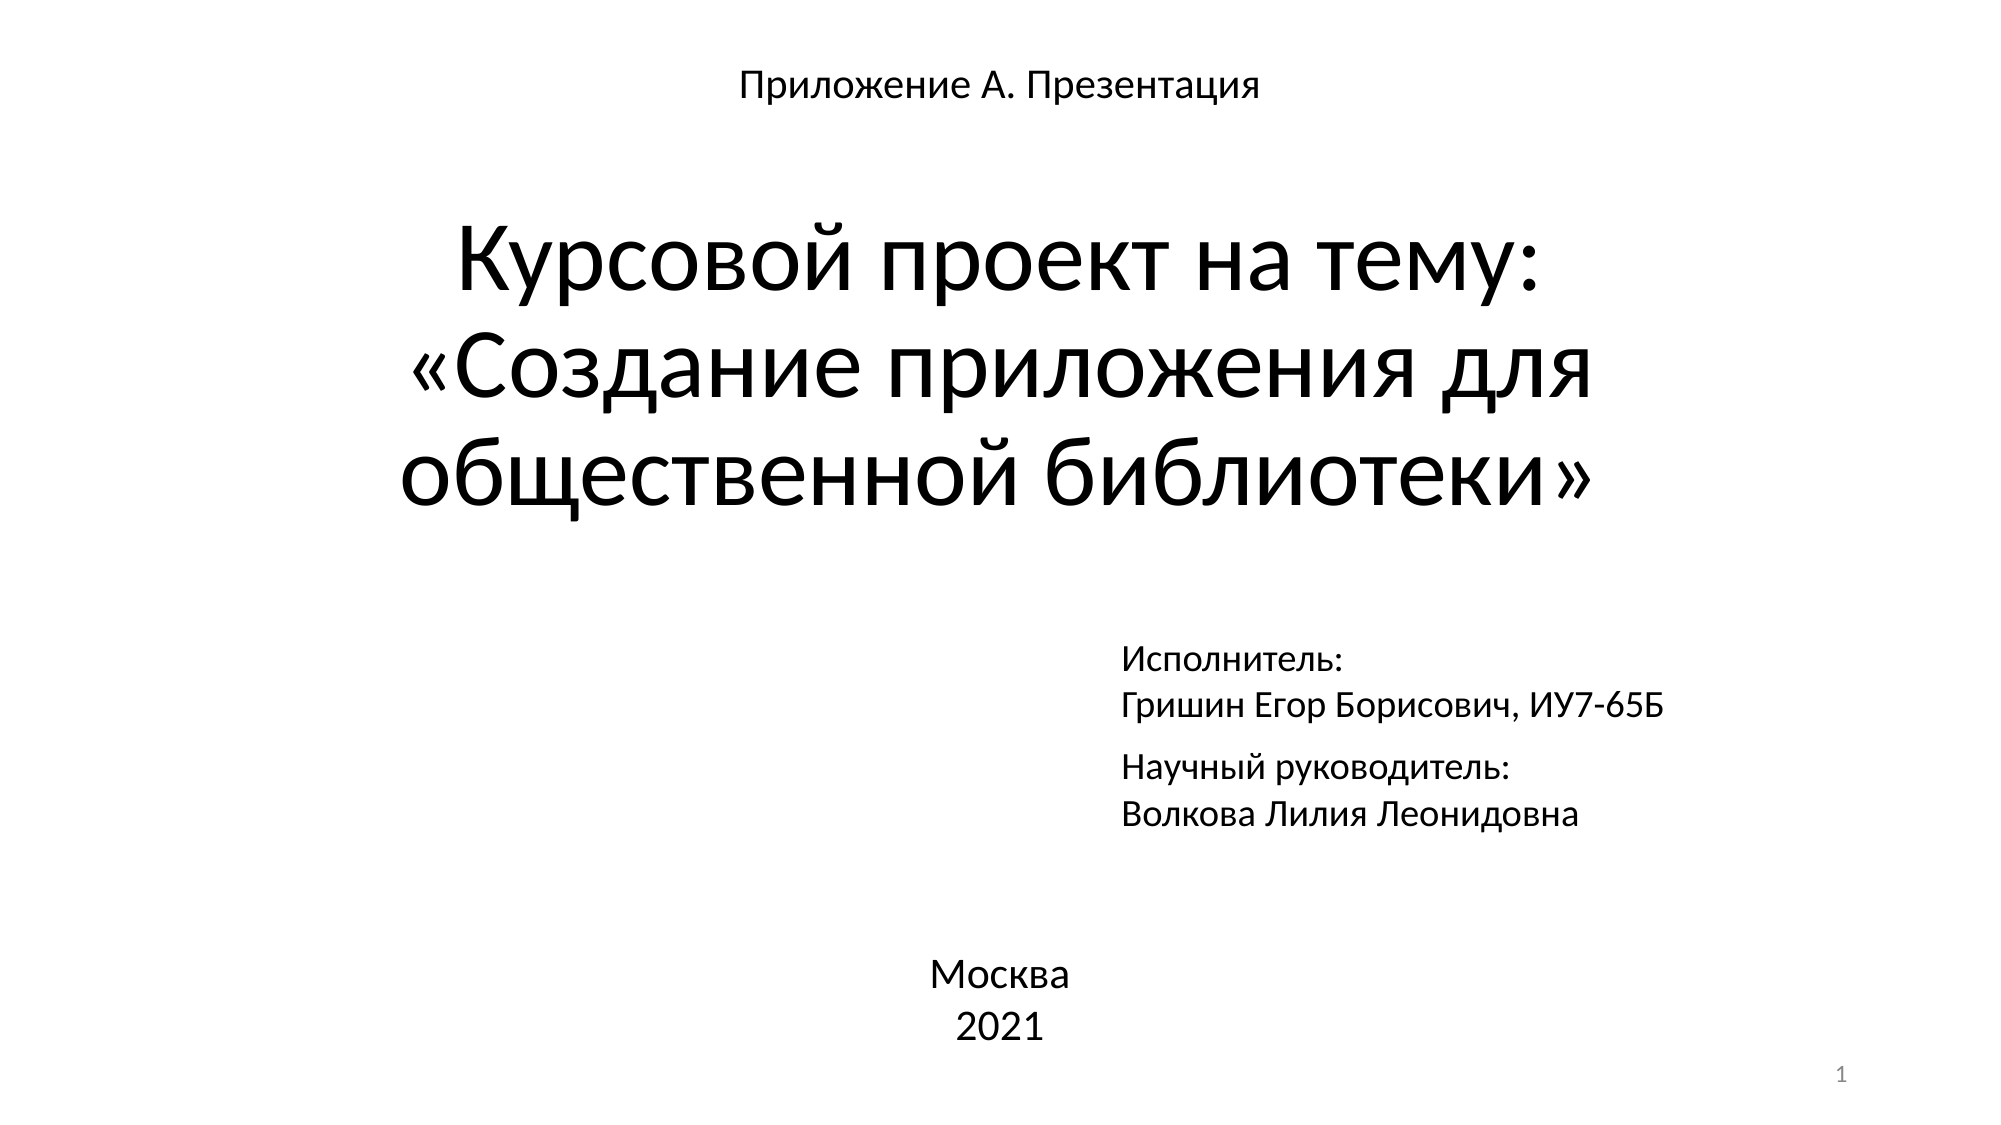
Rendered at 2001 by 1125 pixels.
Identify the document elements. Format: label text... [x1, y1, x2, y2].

title Курсовой проект на тему: «Создание приложения для общественной библиотеки» [249, 196, 1750, 556]
subtitle Исполнитель: Гришин Егор Борисович, ИУ7-65Б Научный руководитель: Волкова Лилия Леонидовна [1106, 625, 1861, 843]
text_box Приложение A. Презентация [681, 54, 1319, 149]
slide_number 44 [1412, 1042, 1863, 1103]
text_box Москва 2021 [893, 929, 1107, 1065]
